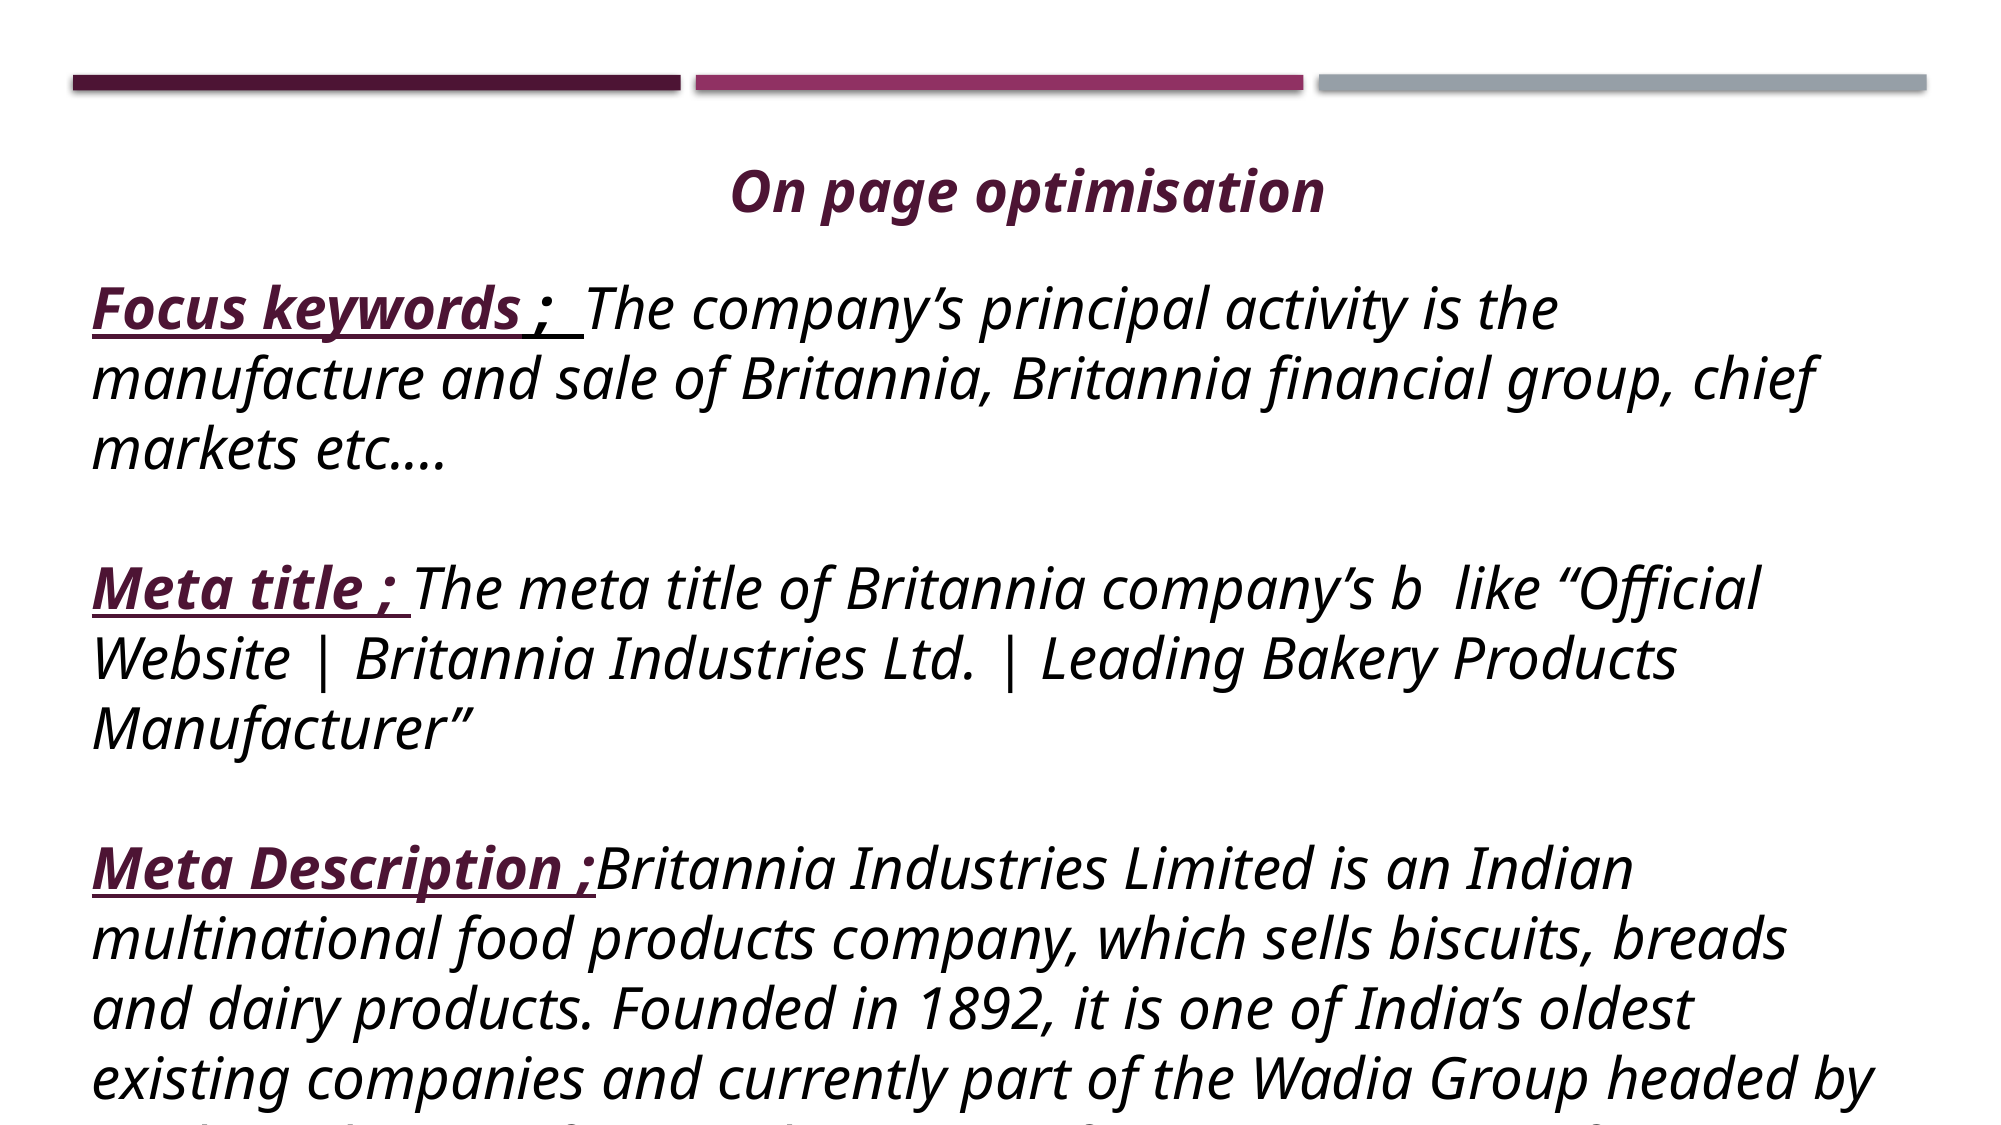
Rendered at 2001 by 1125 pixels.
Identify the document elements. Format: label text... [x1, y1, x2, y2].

text_box On page optimisation [715, 146, 1533, 231]
text_box Focus keywords ; The company’s principal activity is the manufacture and sale of Britannia, Britannia financial group, chief markets etc.... Meta title ; The meta title of Britannia company’s b like “Official Website | Britannia Industries Ltd. | Leading Bakery Products Manufacturer” Meta Description ;Britannia Industries Limited is an Indian multinational food products company, which sells biscuits, breads and dairy products. Founded in 1892, it is one of India’s oldest existing companies and currently part of the Wadia Group headed by Nusli Wadia. As of 2023, about 80% of its revenues came from biscuit products. [76, 263, 1896, 1125]
